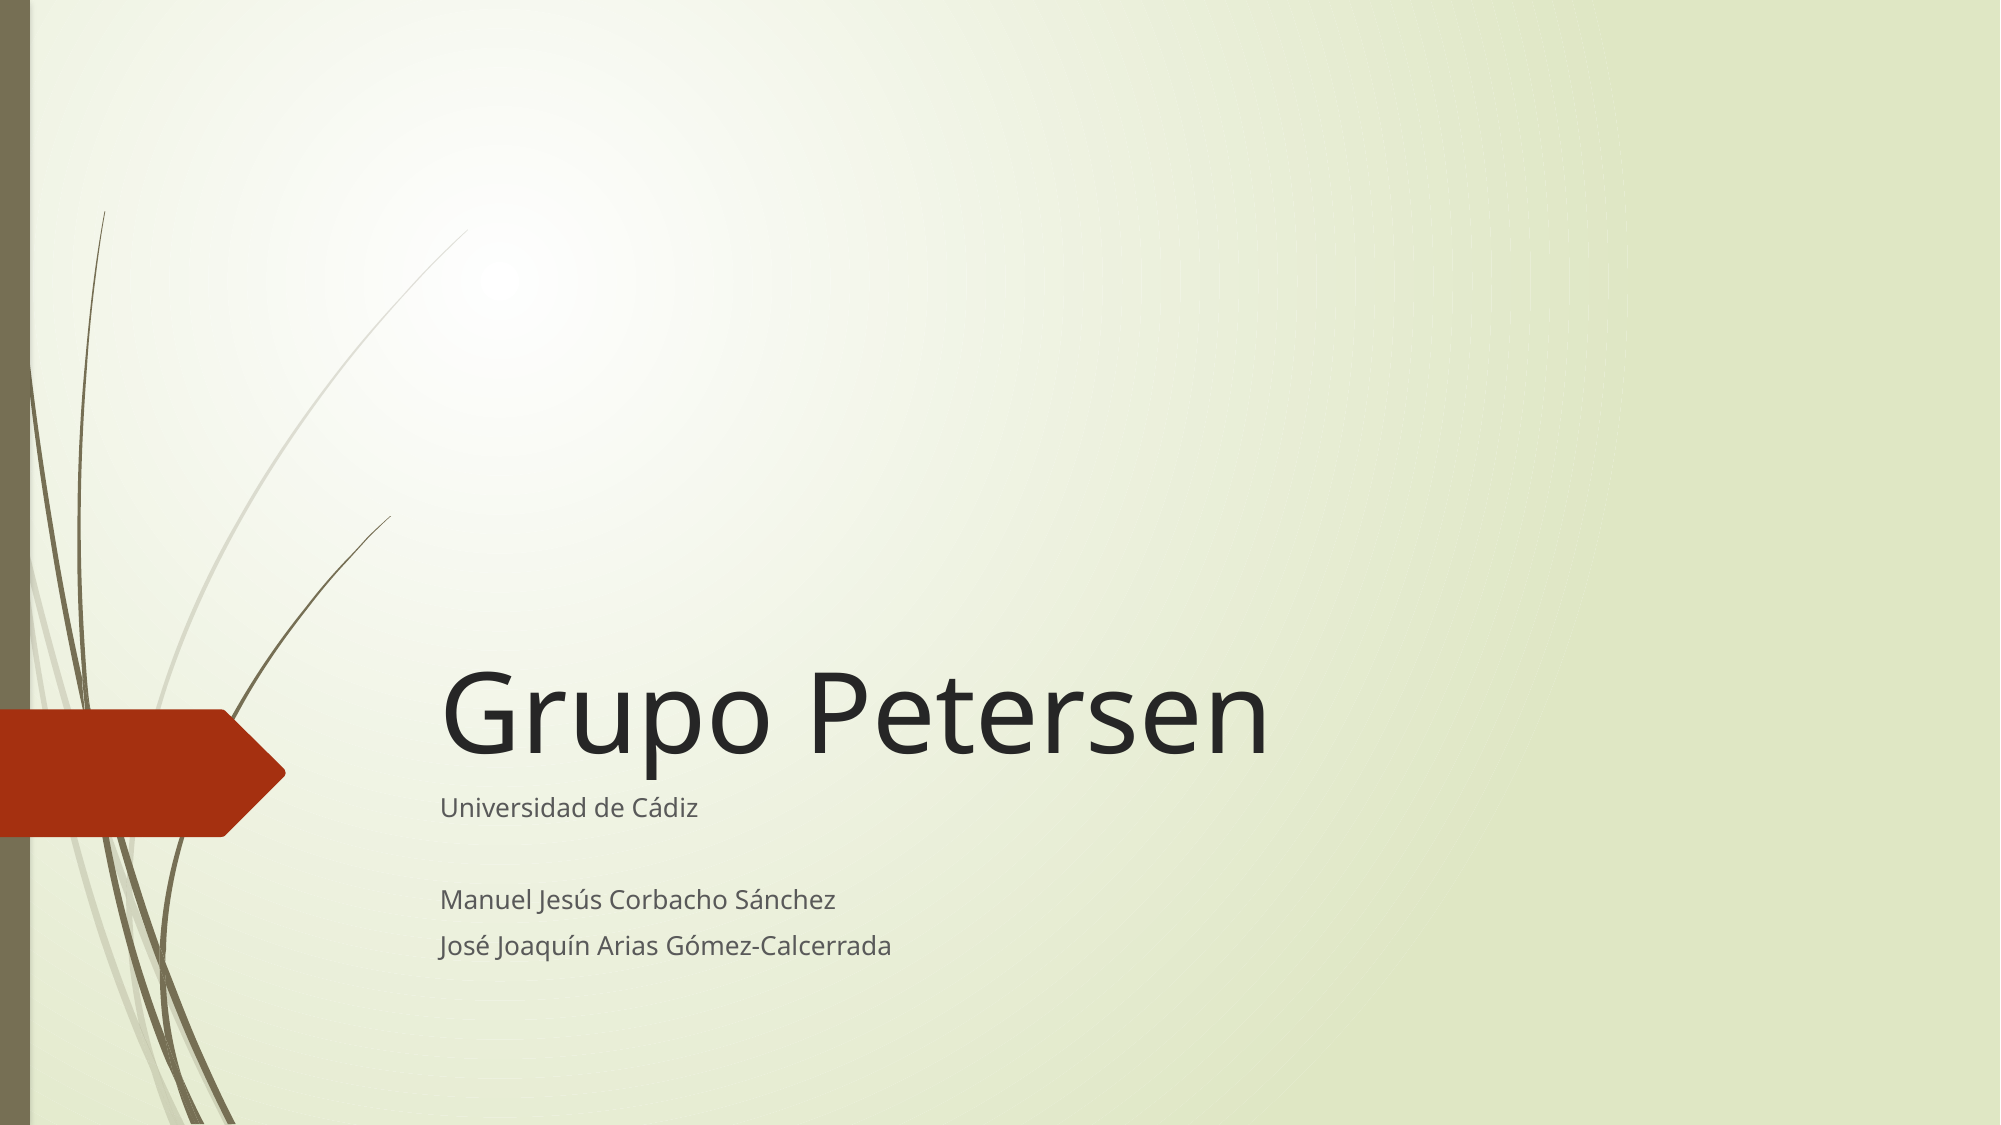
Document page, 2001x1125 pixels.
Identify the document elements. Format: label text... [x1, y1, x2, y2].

subtitle Universidad de Cádiz Manuel Jesús Corbacho Sánchez José Joaquín Arias Gómez-Calcerrada [424, 783, 1888, 969]
title Grupo Petersen [424, 412, 1888, 783]
